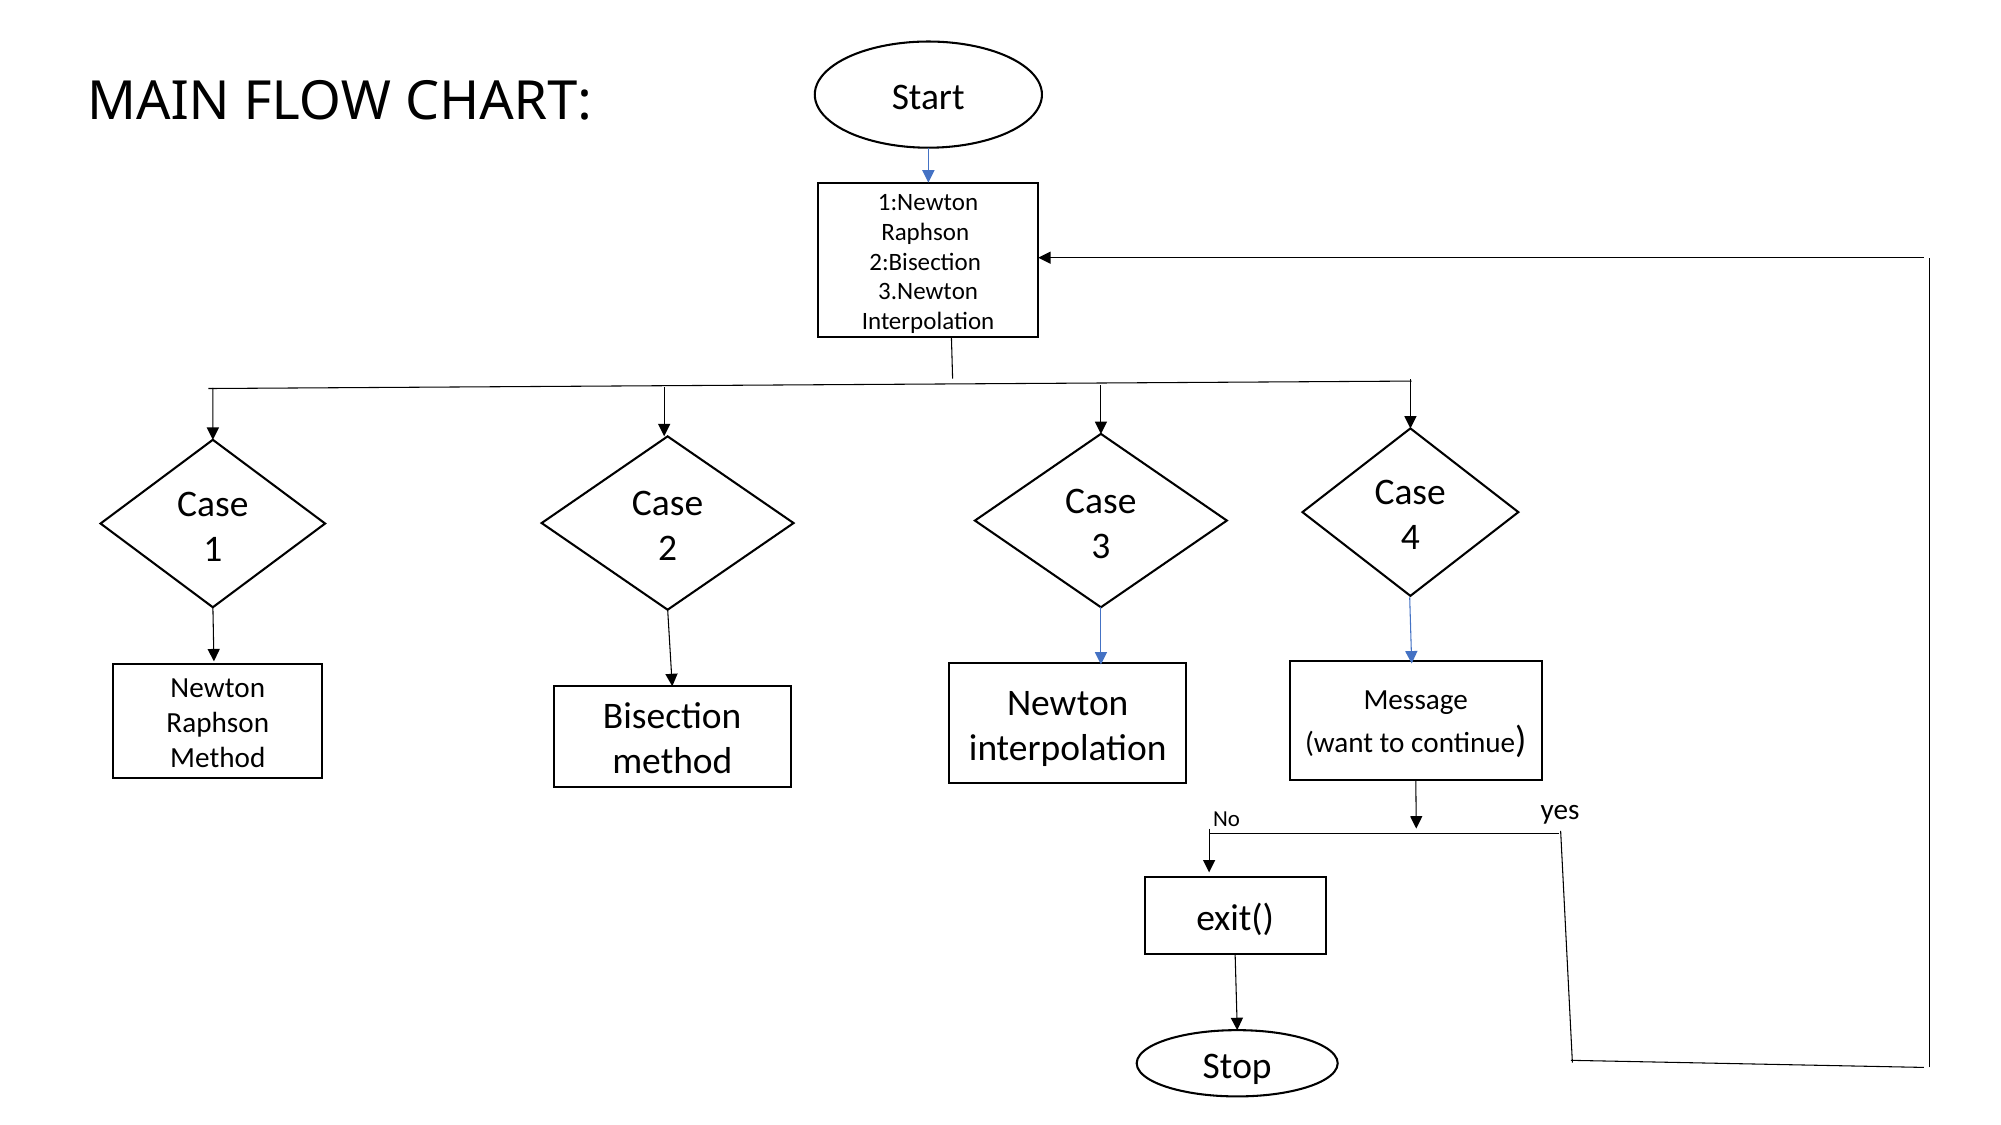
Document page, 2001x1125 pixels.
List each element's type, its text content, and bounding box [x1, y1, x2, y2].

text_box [1560, 830, 1573, 1063]
text_box Bisection method [553, 685, 792, 788]
title MAIN FLOW CHART: [71, 37, 618, 166]
text_box Case 2 [539, 435, 796, 611]
text_box Stop [1135, 1029, 1339, 1098]
text_box exit() [1144, 876, 1327, 955]
text_box No [1198, 795, 1299, 839]
text_box Newton Raphson Method [112, 663, 323, 779]
text_box Case 4 [1300, 428, 1521, 597]
text_box Newton interpolation [948, 662, 1187, 784]
text_box yes [1525, 782, 1605, 833]
text_box Start [813, 40, 1044, 149]
text_box Message (want to continue) [1289, 660, 1543, 781]
text_box Case 1 [98, 439, 327, 608]
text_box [667, 609, 673, 687]
text_box Case 3 [973, 433, 1229, 608]
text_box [1571, 1060, 1924, 1068]
text_box 1:Newton Raphson 2:Bisection 3.Newton Interpolation [817, 182, 1039, 338]
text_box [208, 380, 1410, 389]
